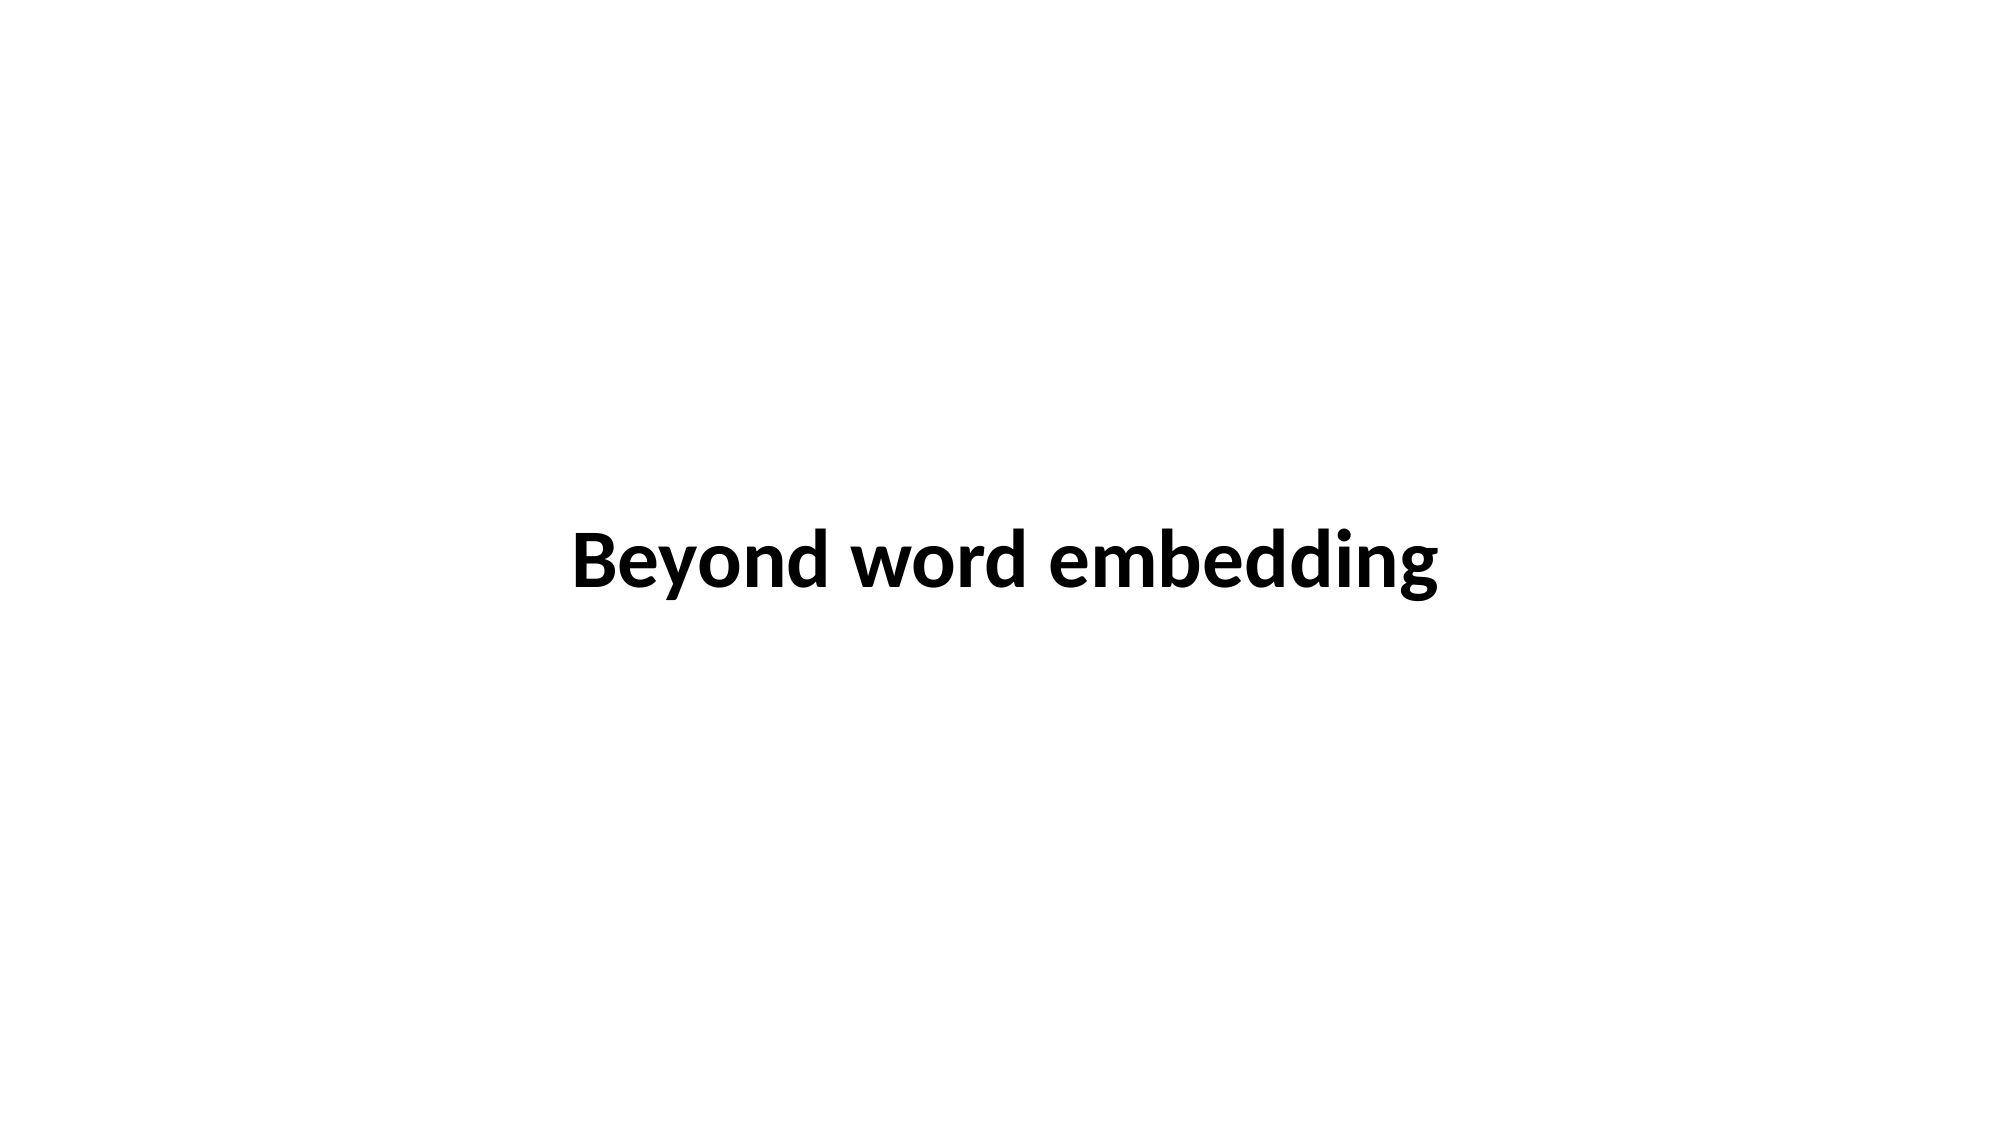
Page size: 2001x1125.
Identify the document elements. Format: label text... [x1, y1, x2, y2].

text_box Beyond word embedding [556, 496, 1559, 612]
